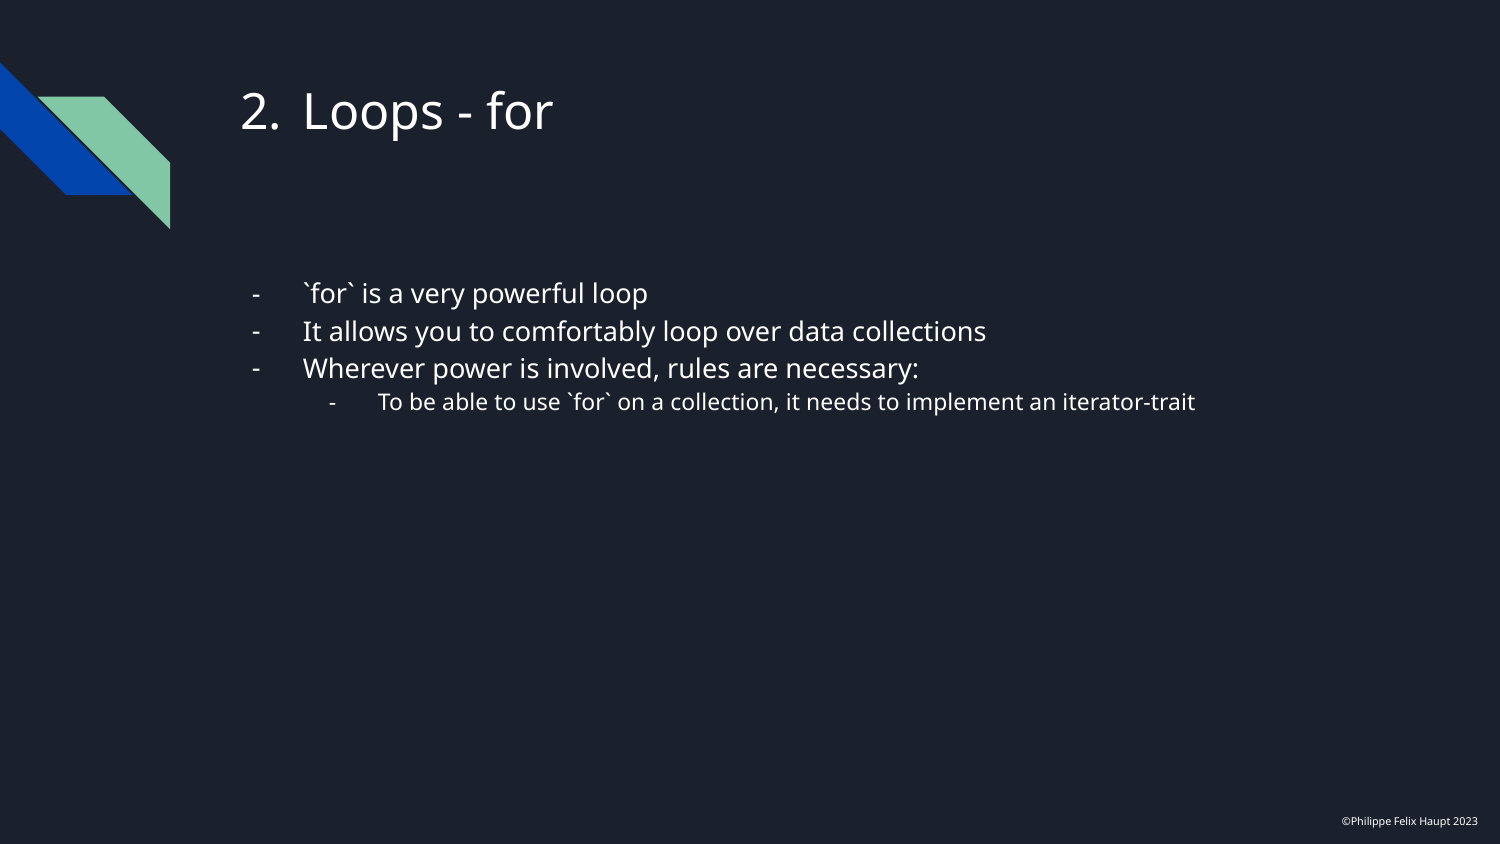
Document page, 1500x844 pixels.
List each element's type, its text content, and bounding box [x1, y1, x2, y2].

list `for` is a very powerful loop It allows you to comfortably loop over data collections Wherever power is involved, rules are necessary: To be able to use `for` on a collection, it needs to implement an iterator-trait [212, 257, 1368, 684]
subtitle ©Philippe Felix Haupt 2023 [1326, 801, 1500, 844]
title Loops - for [212, 64, 1368, 215]
